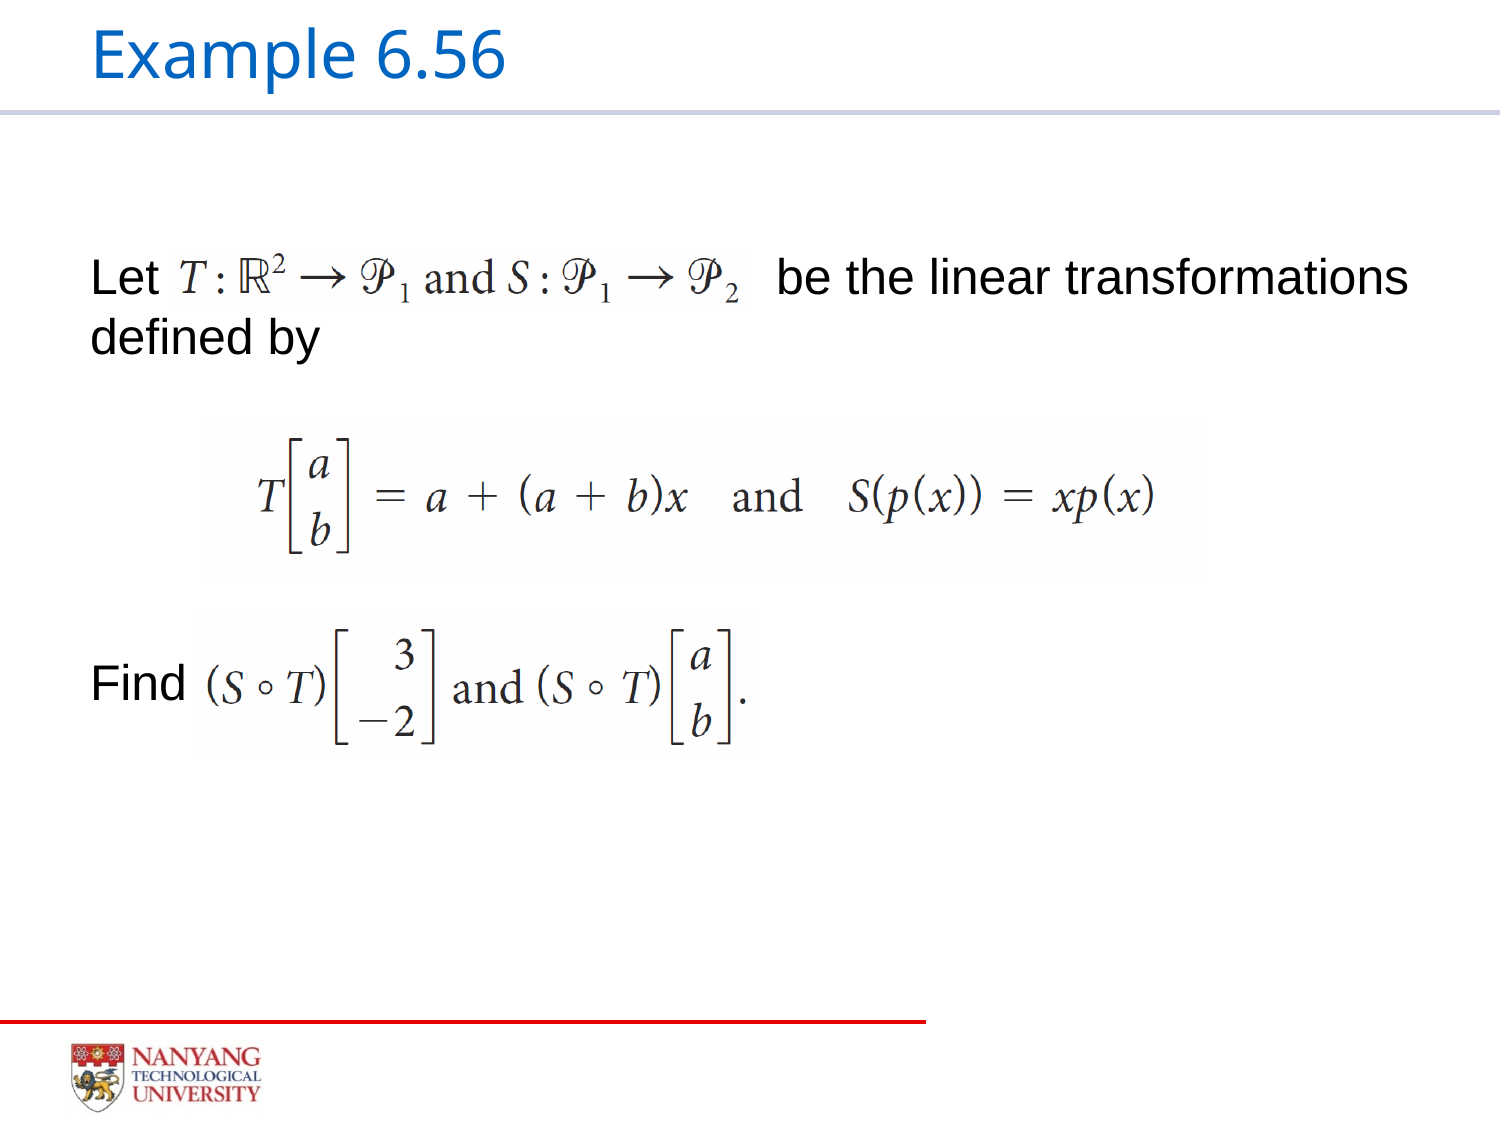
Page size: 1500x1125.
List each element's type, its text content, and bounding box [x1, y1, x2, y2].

picture [170, 249, 749, 310]
text_box Example 6.56 [75, 0, 1483, 114]
picture [197, 612, 759, 754]
picture [205, 416, 1202, 577]
text_box Find [74, 642, 191, 712]
picture [67, 1040, 263, 1115]
text_box be the linear transformations defined by [75, 236, 1443, 370]
